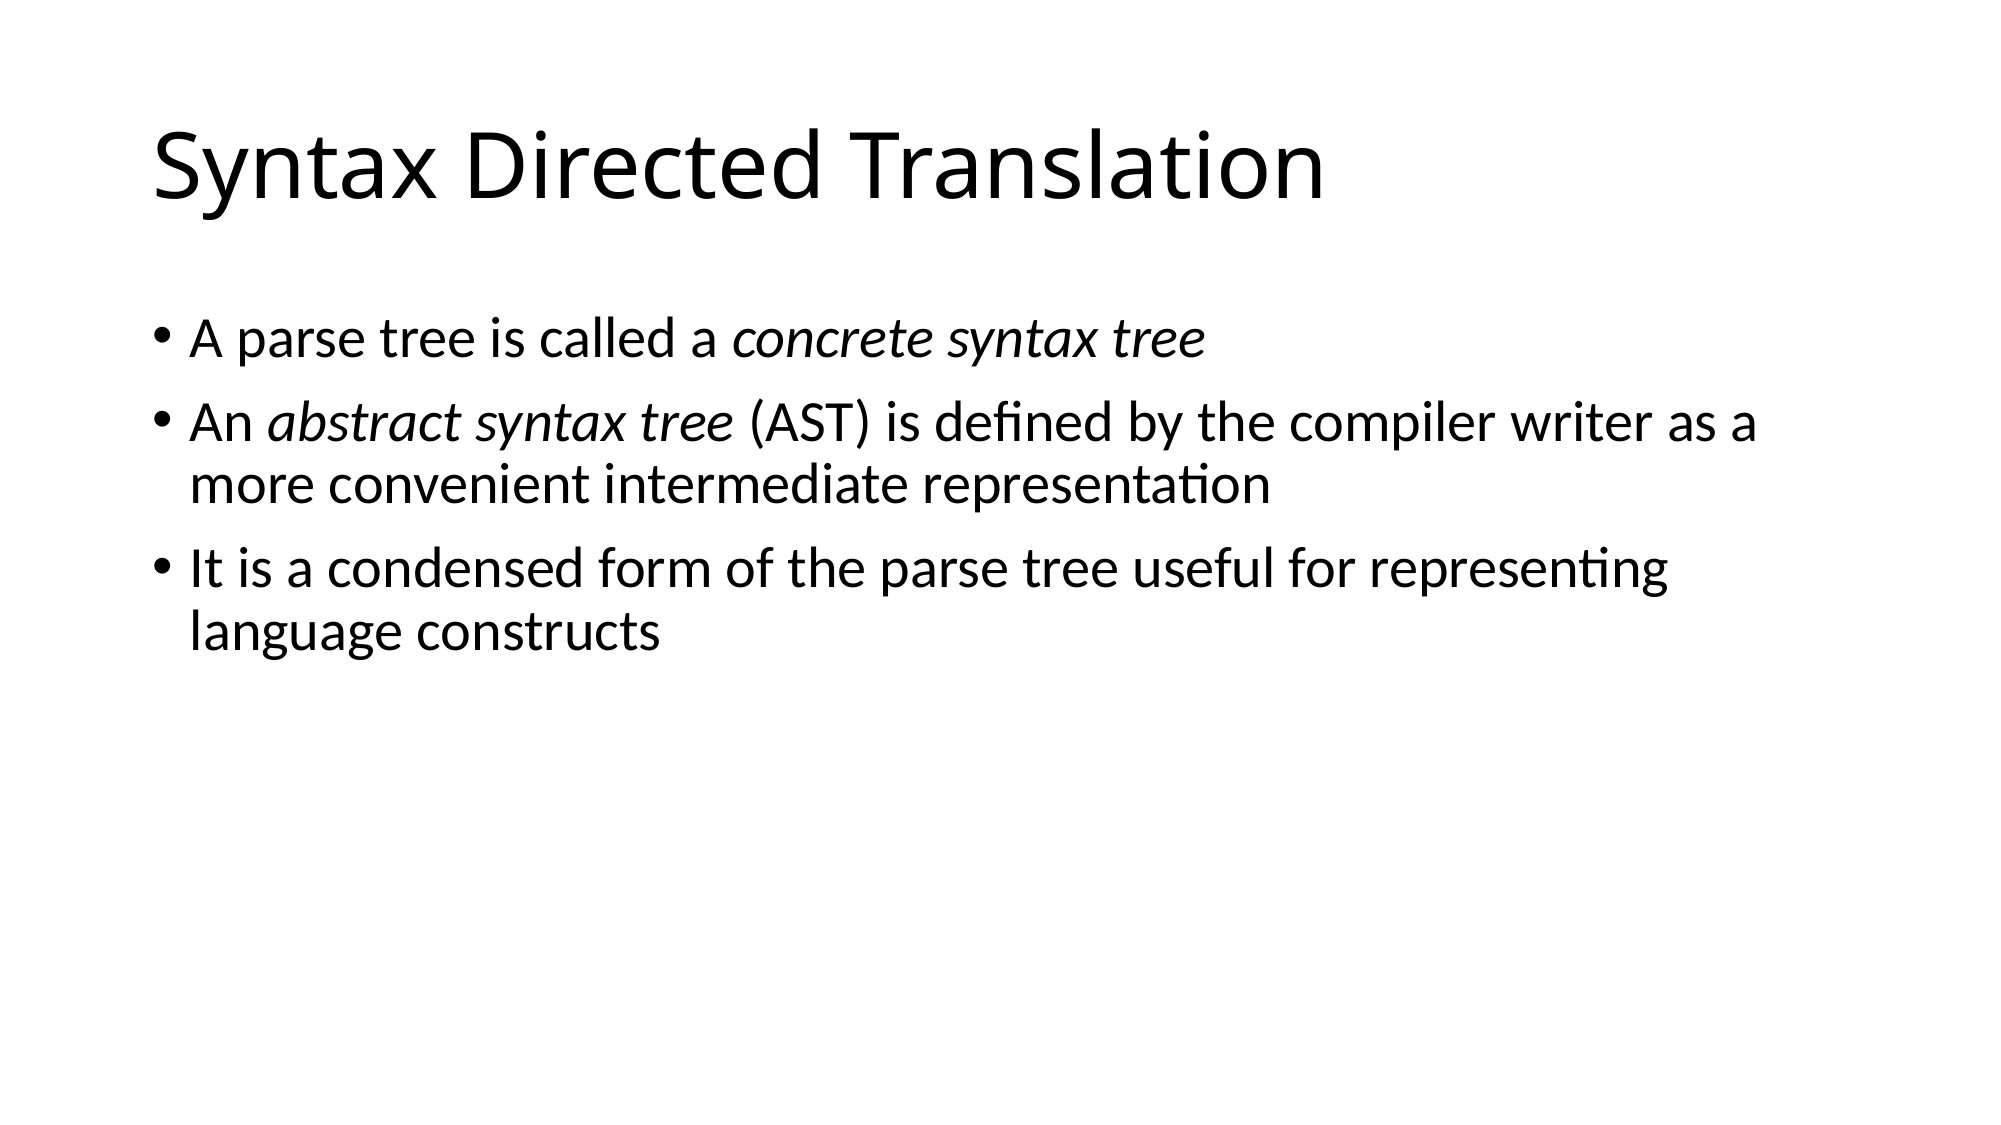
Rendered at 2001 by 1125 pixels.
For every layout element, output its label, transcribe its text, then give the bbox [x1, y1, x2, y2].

title Syntax Directed Translation [137, 59, 1863, 278]
list A parse tree is called a concrete syntax tree An abstract syntax tree (AST) is defined by the compiler writer as a more convenient intermediate representation It is a condensed form of the parse tree useful for representing language constructs [137, 299, 1863, 1014]
